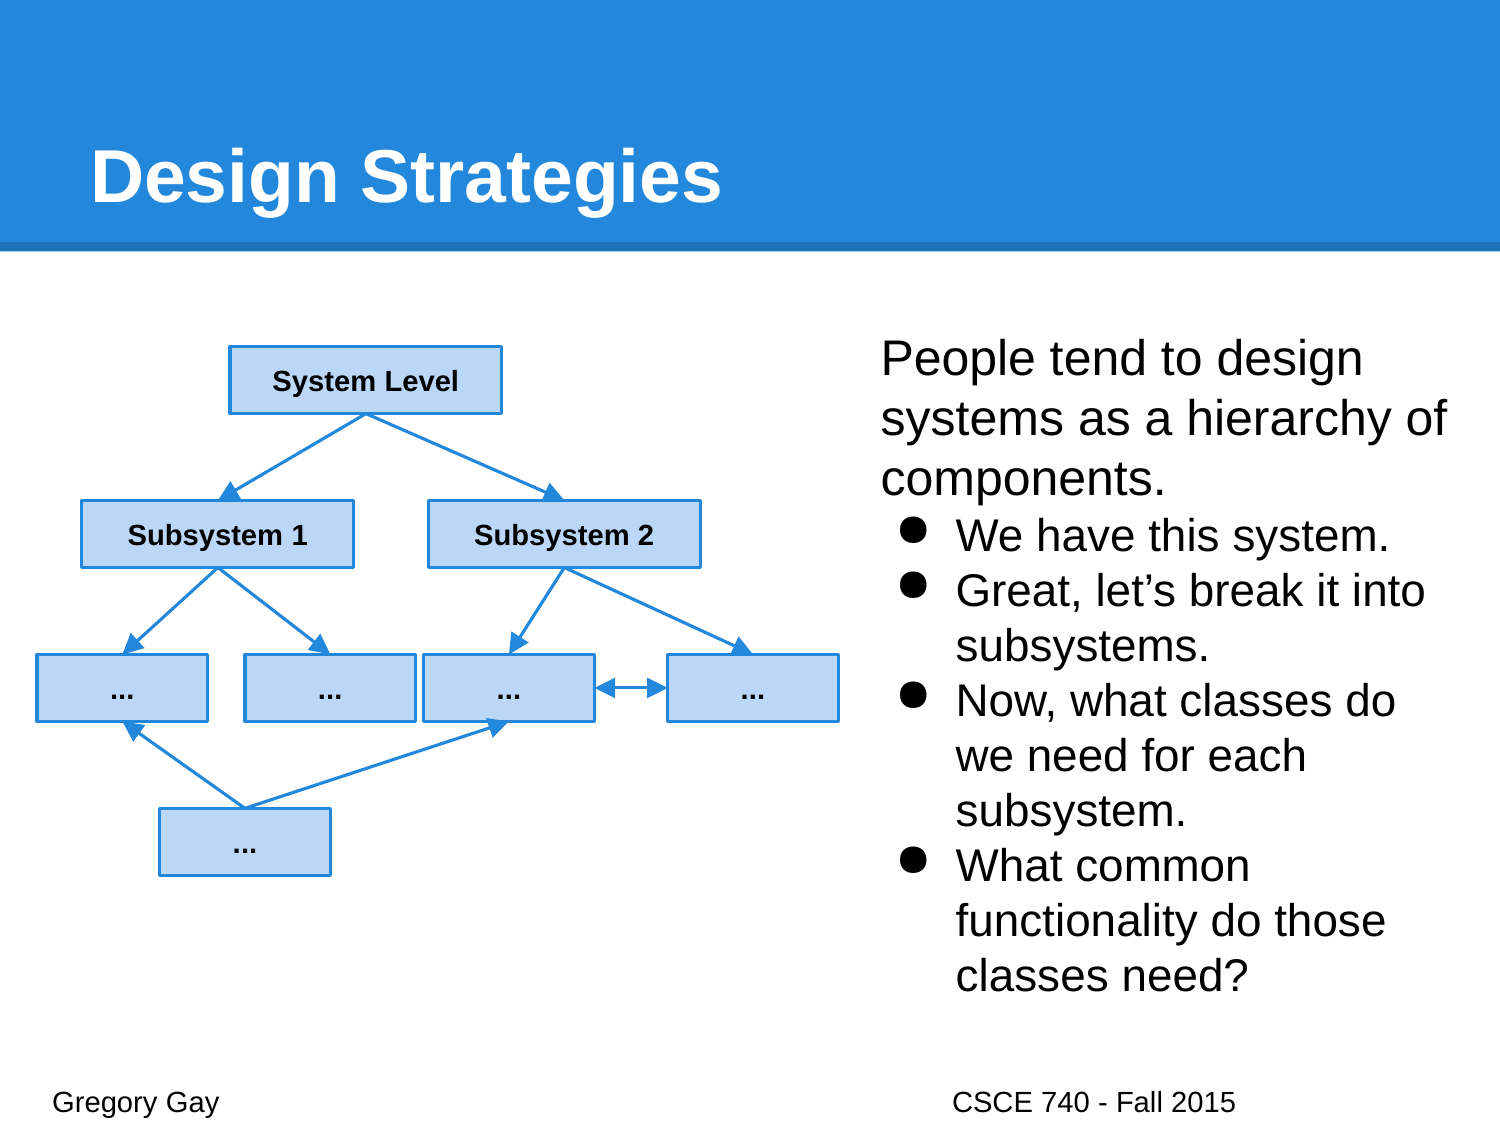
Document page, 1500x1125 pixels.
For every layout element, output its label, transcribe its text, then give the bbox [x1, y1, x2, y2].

text_box System Level [229, 346, 502, 412]
text_box ... [244, 654, 416, 719]
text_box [122, 721, 242, 809]
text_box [122, 567, 215, 655]
title Design Strategies [75, 45, 1425, 233]
text_box Subsystem 2 [428, 500, 701, 568]
text_box Gregory Gay CSCE 740 - Fall 2015 9 [37, 1068, 1463, 1114]
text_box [365, 413, 565, 501]
text_box People tend to design systems as a hierarchy of components. We have this system. Great, let’s break it into subsystems. Now, what classes do we need for each subsystem. What common functionality do those classes need? [865, 310, 1474, 949]
text_box ... [667, 654, 839, 722]
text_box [508, 567, 562, 655]
text_box ... [37, 654, 208, 722]
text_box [217, 413, 364, 501]
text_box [217, 567, 331, 655]
text_box ... [159, 817, 331, 876]
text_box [244, 721, 510, 809]
text_box ... [423, 654, 595, 722]
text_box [564, 567, 754, 655]
text_box Subsystem 1 [81, 500, 354, 568]
